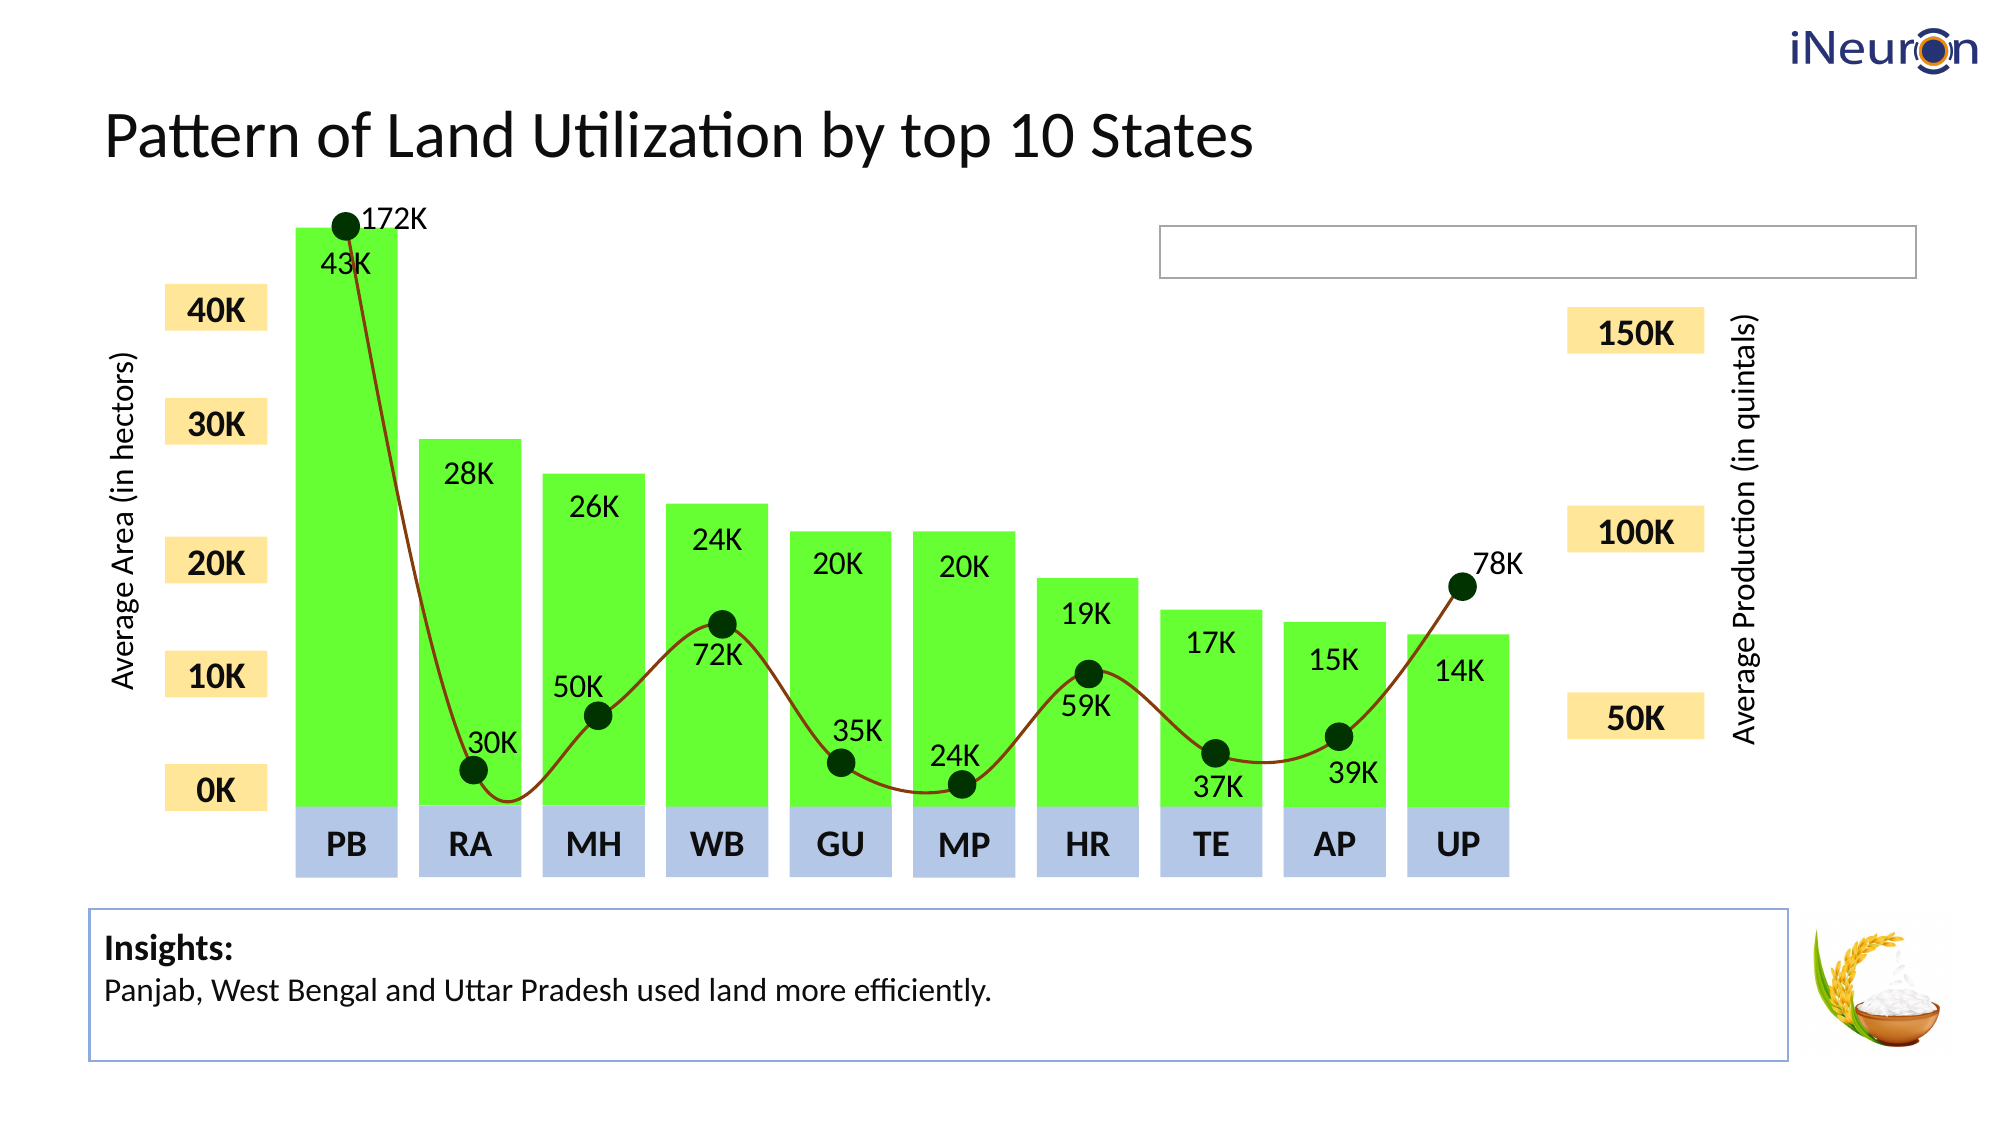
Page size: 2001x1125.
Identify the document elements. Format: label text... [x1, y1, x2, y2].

text_box Insights: Panjab, West Bengal and Uttar Pradesh used land more efficiently. [88, 908, 1789, 1062]
text_box Average Area (in hectors) [88, 225, 151, 817]
text_box Average Production (in quintals) [1710, 234, 1772, 825]
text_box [295, 227, 1510, 878]
text_box [1477, 225, 1917, 279]
picture [1799, 908, 1953, 1062]
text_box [1567, 307, 1705, 740]
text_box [165, 283, 268, 811]
text_box 172K [322, 186, 465, 227]
text_box 78K [1510, 531, 1543, 591]
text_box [331, 212, 1477, 799]
text_box Pattern of Land Utilization by top 10 States [88, 75, 1642, 187]
picture [1788, 23, 1981, 77]
